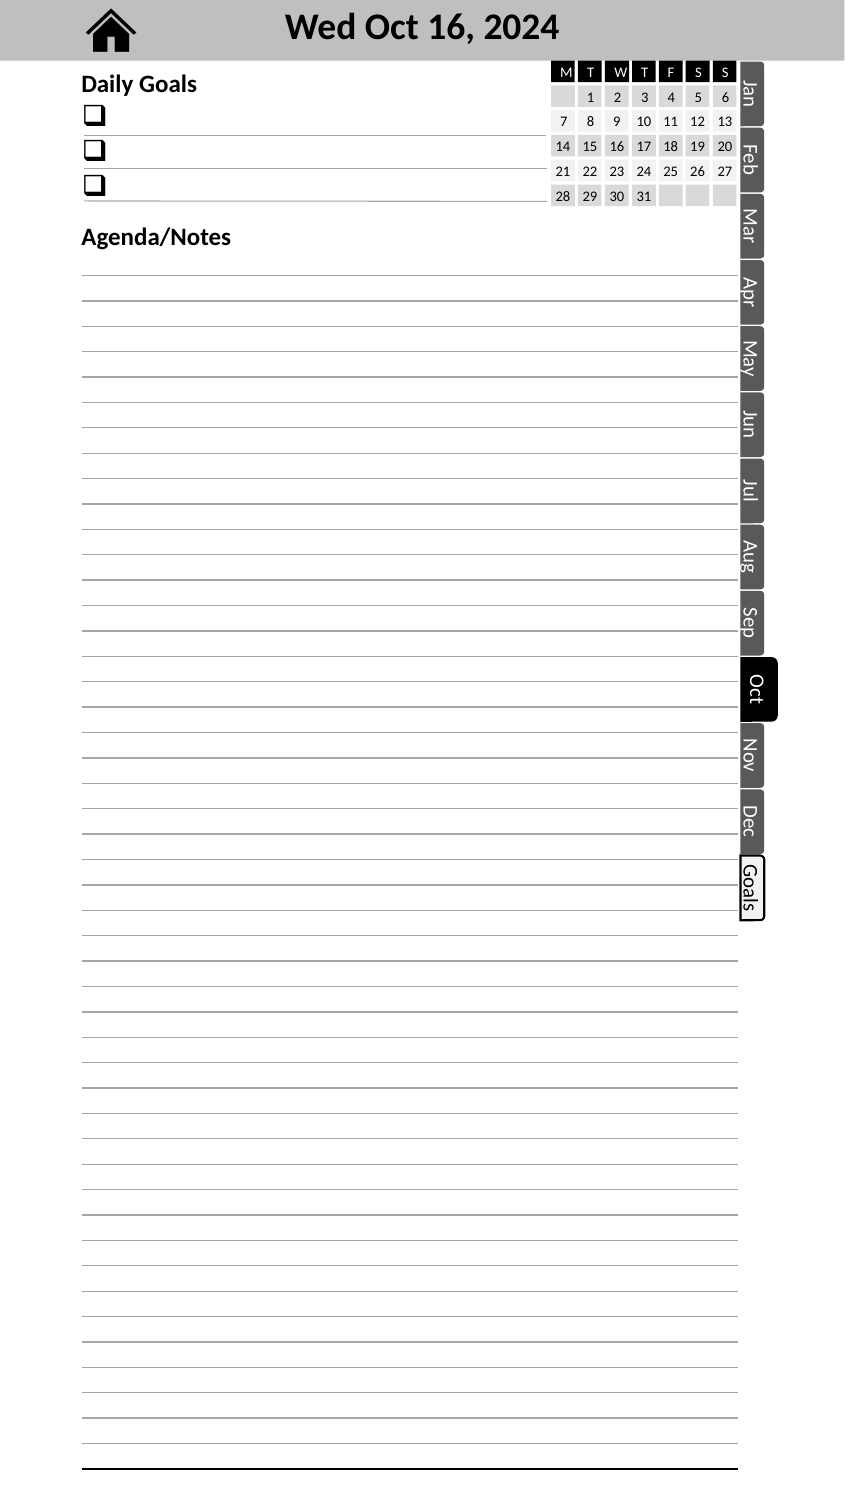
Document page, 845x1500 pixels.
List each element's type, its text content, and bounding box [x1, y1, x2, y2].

list Wed Oct 16, 2024 [190, 0, 655, 61]
picture [82, 1, 140, 59]
